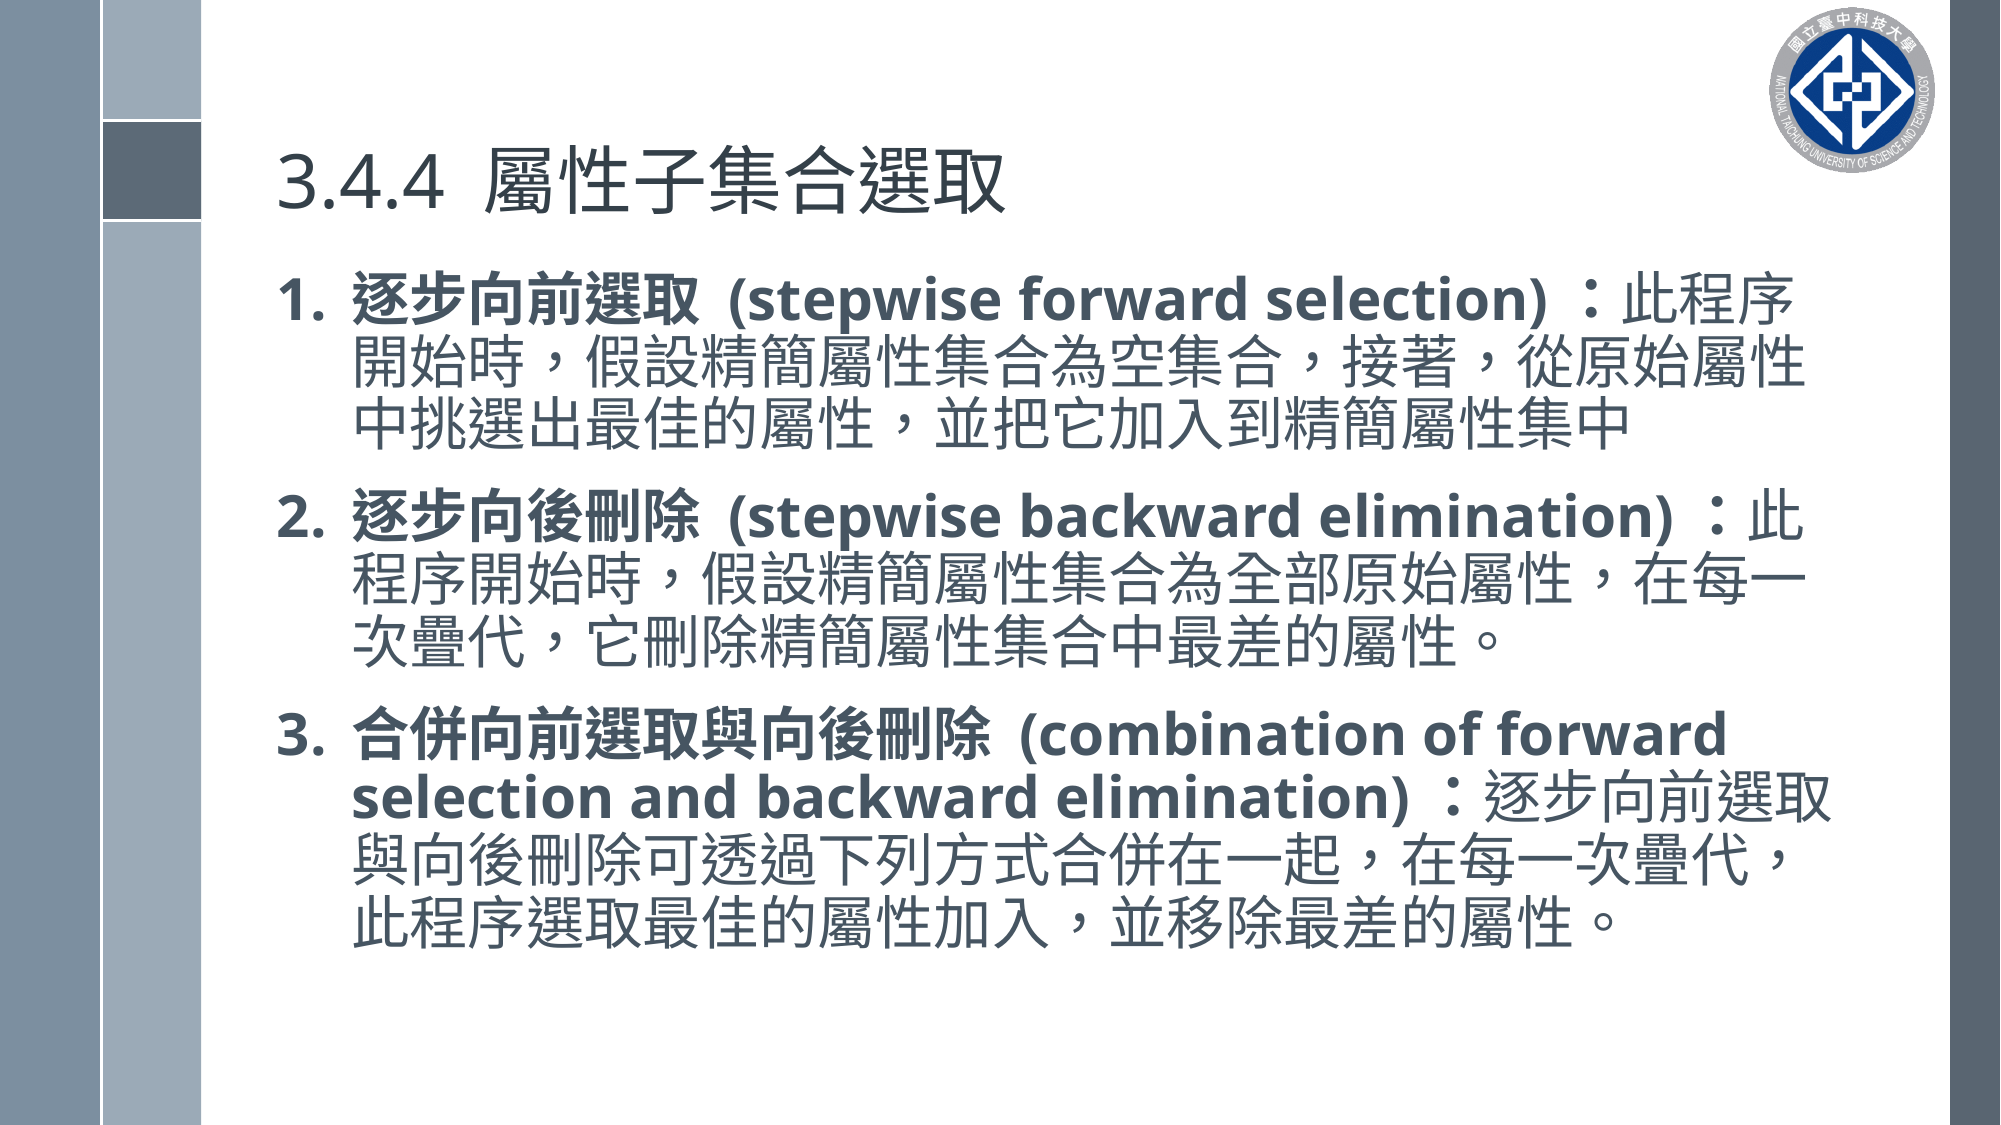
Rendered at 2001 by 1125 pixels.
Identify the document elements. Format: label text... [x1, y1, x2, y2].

list 逐步向前選取 (stepwise forward selection)：此程序開始時，假設精簡屬性集合為空集合，接著，從原始屬性中挑選出最佳的屬性，並把它加入到精簡屬性集中 逐步向後刪除 (stepwise backward elimination)：此程序開始時，假設精簡屬性集合為全部原始屬性，在每一次疊代，它刪除精簡屬性集合中最差的屬性。 合併向前選取與向後刪除 (combination of forward selection and backward elimination)：逐步向前選取與向後刪除可透過下列方式合併在一起，在每一次疊代，此程序選取最佳的屬性加入，並移除最差的屬性。 [261, 262, 1867, 1013]
title 3.4.4 屬性子集合選取 [261, 29, 1867, 233]
picture [1769, 7, 1935, 173]
